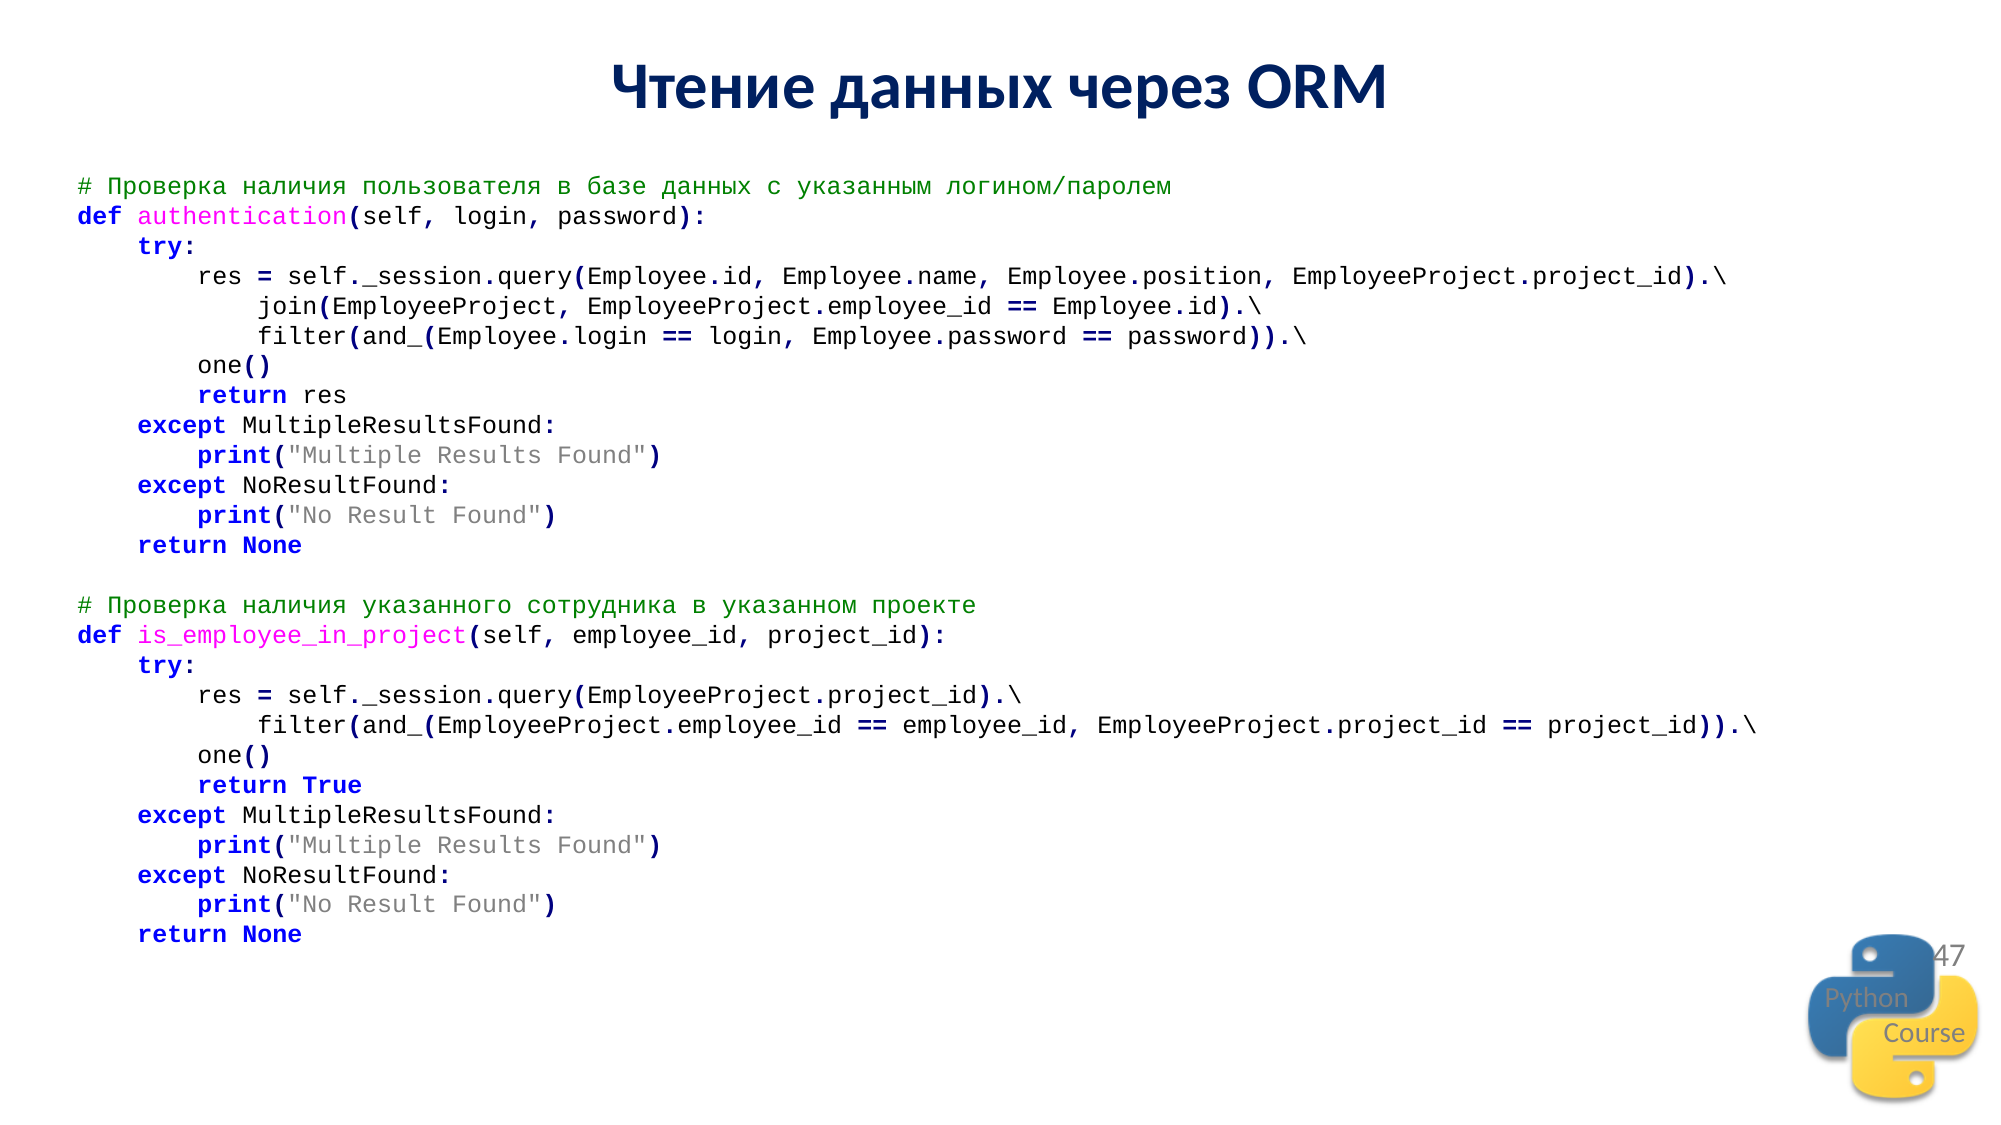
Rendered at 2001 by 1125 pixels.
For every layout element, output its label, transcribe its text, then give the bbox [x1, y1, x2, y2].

text_box # Проверка наличия пользователя в базе данных с указанным логином/паролем def authentication(self, login, password): try: res = self._session.query(Employee.id, Employee.name, Employee.position, EmployeeProject.project_id).\ join(EmployeeProject, EmployeeProject.employee_id == Employee.id).\ filter(and_(Employee.login == login, Employee.password == password)).\ one() return res except MultipleResultsFound: print("Multiple Results Found") except NoResultFound: print("No Result Found") return None # Проверка наличия указанного сотрудника в указанном проекте def is_employee_in_project(self, employee_id, project_id): try: res = self._session.query(EmployeeProject.project_id).\ filter(and_(EmployeeProject.employee_id == employee_id, EmployeeProject.project_id == project_id)).\ one() return True except MultipleResultsFound: print("Multiple Results Found") except NoResultFound: print("No Result Found") return None [62, 162, 1936, 1097]
picture [1801, 932, 1985, 1110]
picture [1936, 948, 1943, 958]
title Чтение данных через ORM [0, 34, 2000, 149]
